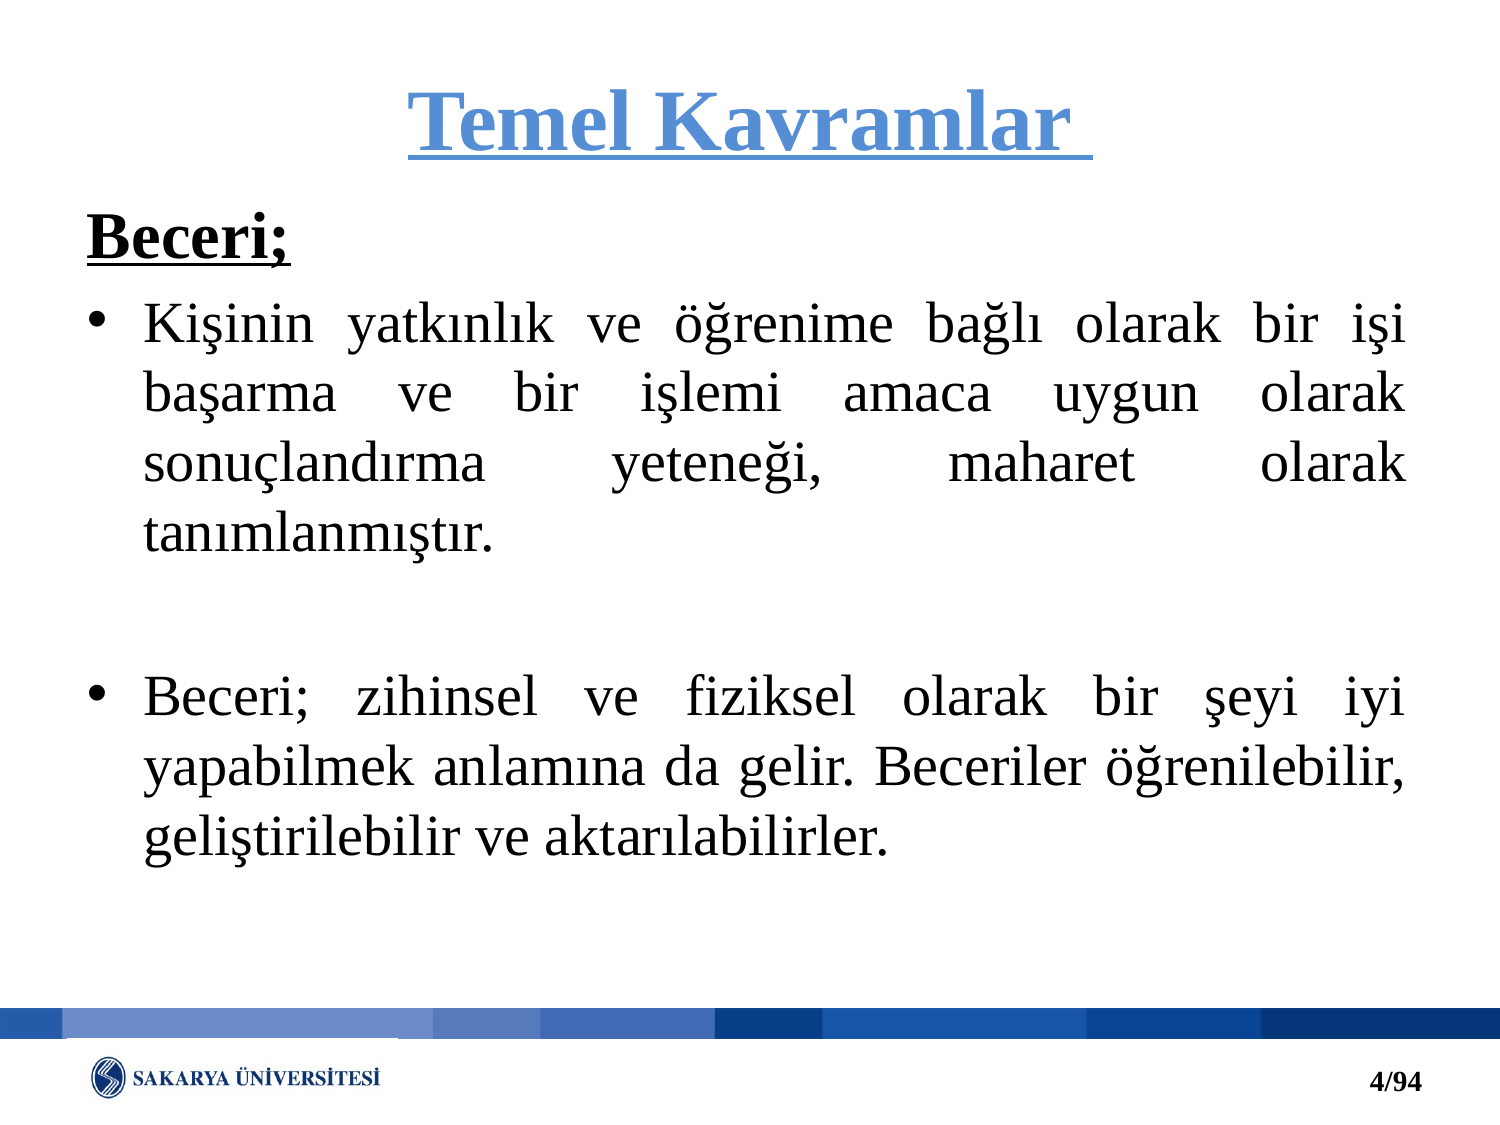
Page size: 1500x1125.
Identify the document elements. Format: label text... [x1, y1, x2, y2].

picture [0, 1007, 1500, 1115]
title Temel Kavramlar [75, 46, 1426, 185]
list Beceri; Kişinin yatkınlık ve öğrenime bağlı olarak bir işi başarma ve bir işlemi amaca uygun olarak sonuçlandırma yeteneği, maharet olarak tanımlanmıştır. Beceri; zihinsel ve fiziksel olarak bir şeyi iyi yapabilmek anlamına da gelir. Beceriler öğrenilebilir, geliştirilebilir ve aktarılabilirler. [71, 184, 1422, 965]
